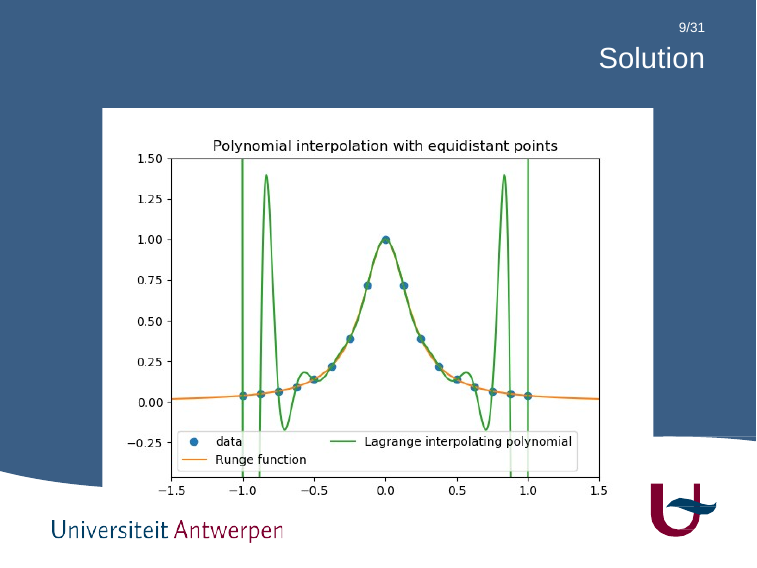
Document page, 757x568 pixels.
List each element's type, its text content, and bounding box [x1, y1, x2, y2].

text_box [52, 520, 283, 543]
text_box 9/31 Solution [595, 15, 706, 74]
text_box [102, 108, 654, 522]
text_box [650, 483, 700, 537]
text_box [666, 497, 717, 515]
